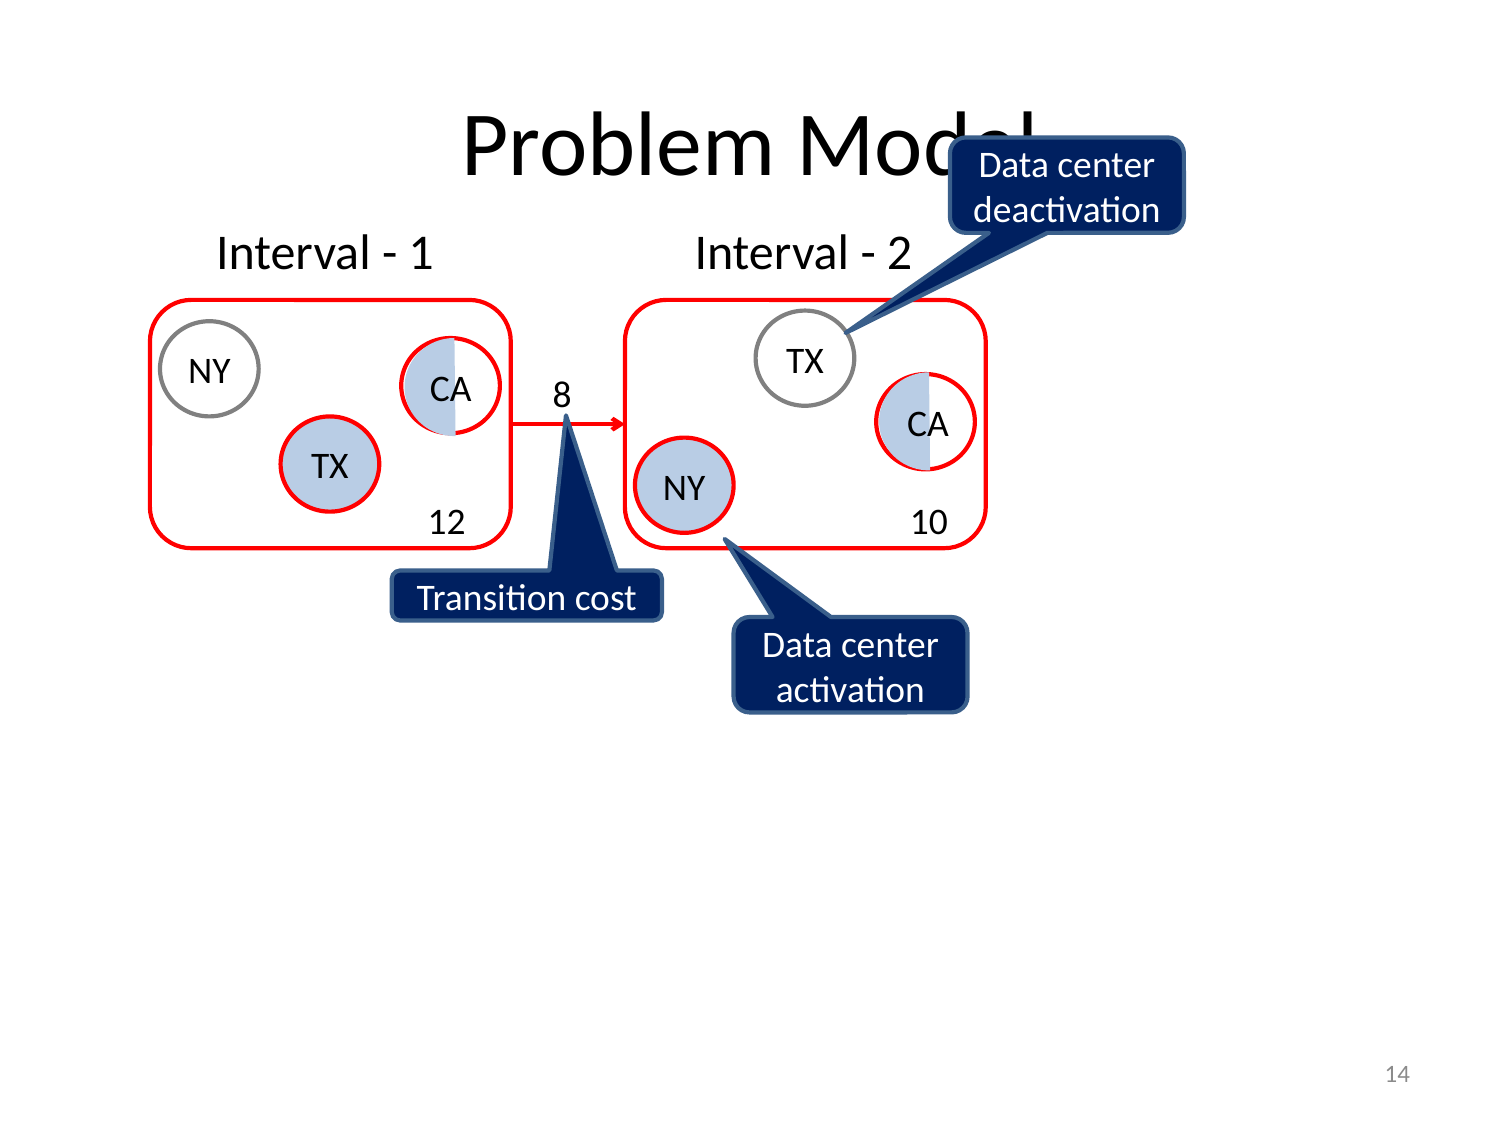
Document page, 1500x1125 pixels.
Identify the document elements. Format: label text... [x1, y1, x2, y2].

text_box 10 [895, 489, 963, 550]
text_box 12 [412, 489, 481, 550]
text_box CA [892, 391, 964, 452]
text_box CA [415, 356, 487, 417]
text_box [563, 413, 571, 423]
text_box Transition cost [389, 432, 665, 623]
text_box Interval - 1 [201, 211, 449, 287]
text_box [147, 297, 513, 551]
text_box [622, 297, 988, 551]
title Problem Model [75, 45, 1425, 233]
text_box Interval - 2 [679, 212, 928, 288]
text_box [876, 370, 933, 473]
text_box Data center deactivation [843, 135, 1187, 335]
text_box 8 [537, 362, 587, 423]
slide_number 14 [1074, 1042, 1425, 1103]
text_box Data center activation [722, 537, 970, 715]
text_box [402, 335, 458, 439]
